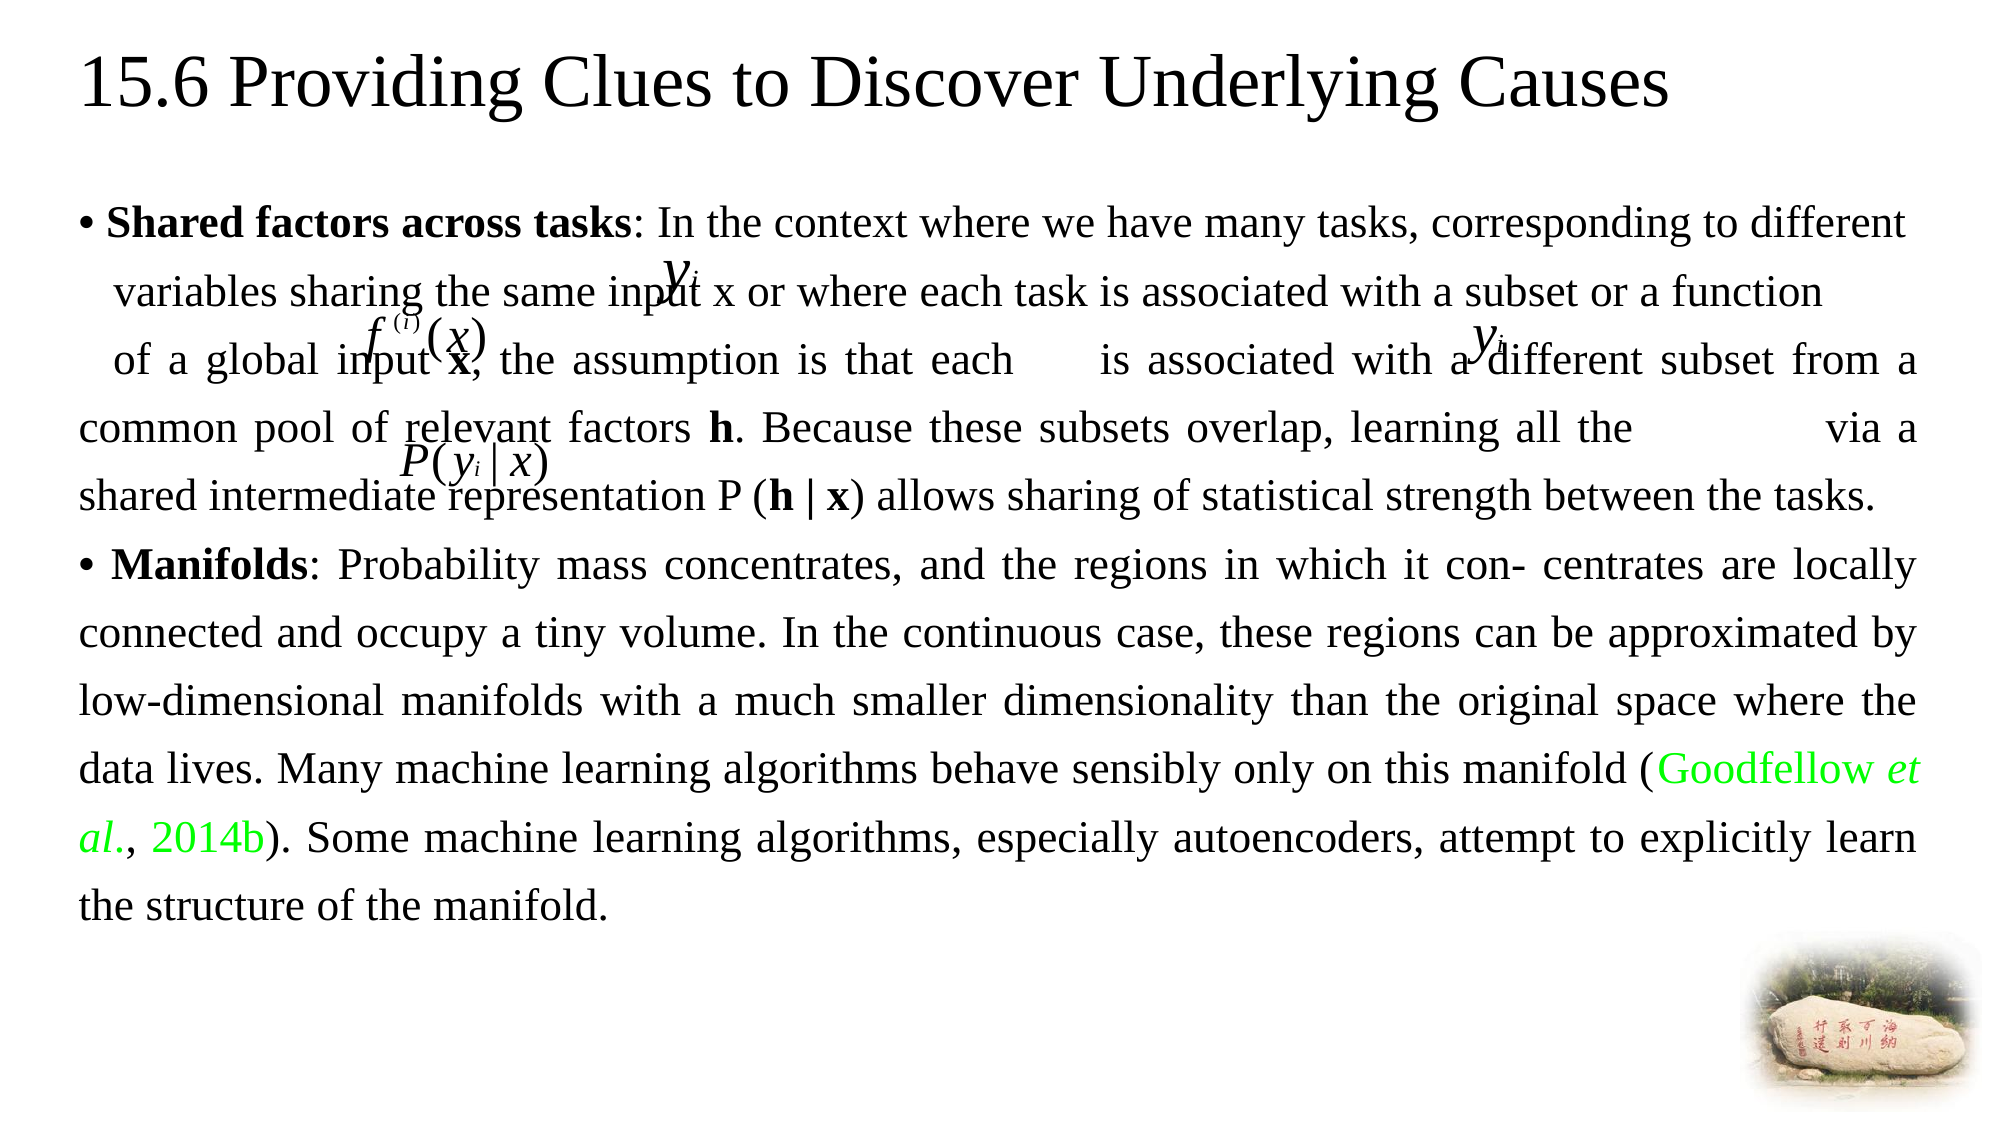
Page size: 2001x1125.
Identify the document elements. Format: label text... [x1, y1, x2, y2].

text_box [353, 307, 492, 368]
picture [1740, 927, 1985, 1112]
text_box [395, 437, 552, 492]
title 15.6 Providing Clues to Discover Underlying Causes [63, 21, 1789, 142]
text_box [653, 255, 705, 310]
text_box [1463, 321, 1509, 370]
list • Shared factors across tasks: In the context where we have many tasks, corresponding to different variables sharing the same input x or where each task is associated with a subset or a function of a global input x, the assumption is that each is associated with a different subset from a common pool of relevant factors h. Because these subsets overlap, learning all the via a shared intermediate representation P (h | x) allows sharing of statistical strength between the tasks. • Manifolds: Probability mass concentrates, and the regions in which it con- centrates are locally connected and occupy a tiny volume. In the continuous case, these regions can be approximated by low-dimensional manifolds with a much smaller dimensionality than the original space where the data lives. Many machine learning algorithms behave sensibly only on this manifold (Goodfellow et al., 2014b). Some machine learning algorithms, especially autoencoders, attempt to explicitly learn the structure of the manifold. [63, 171, 1936, 1014]
